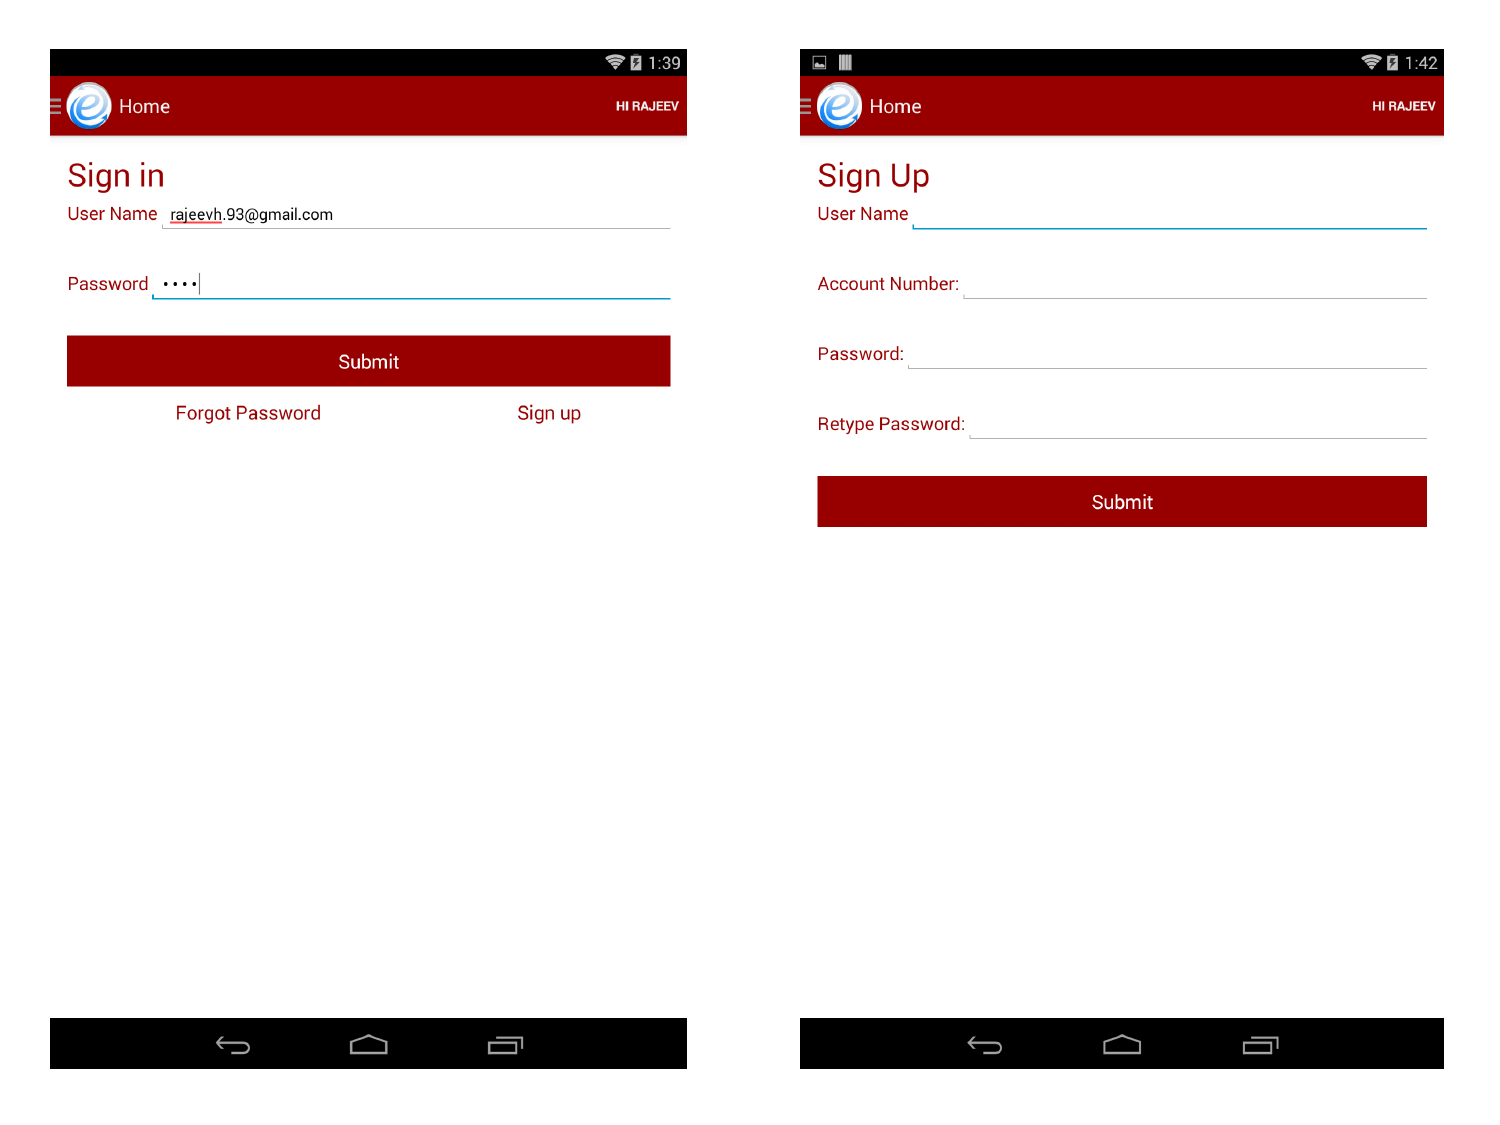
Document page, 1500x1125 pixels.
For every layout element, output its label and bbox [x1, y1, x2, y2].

picture [799, 49, 1444, 1069]
picture [49, 49, 687, 1069]
